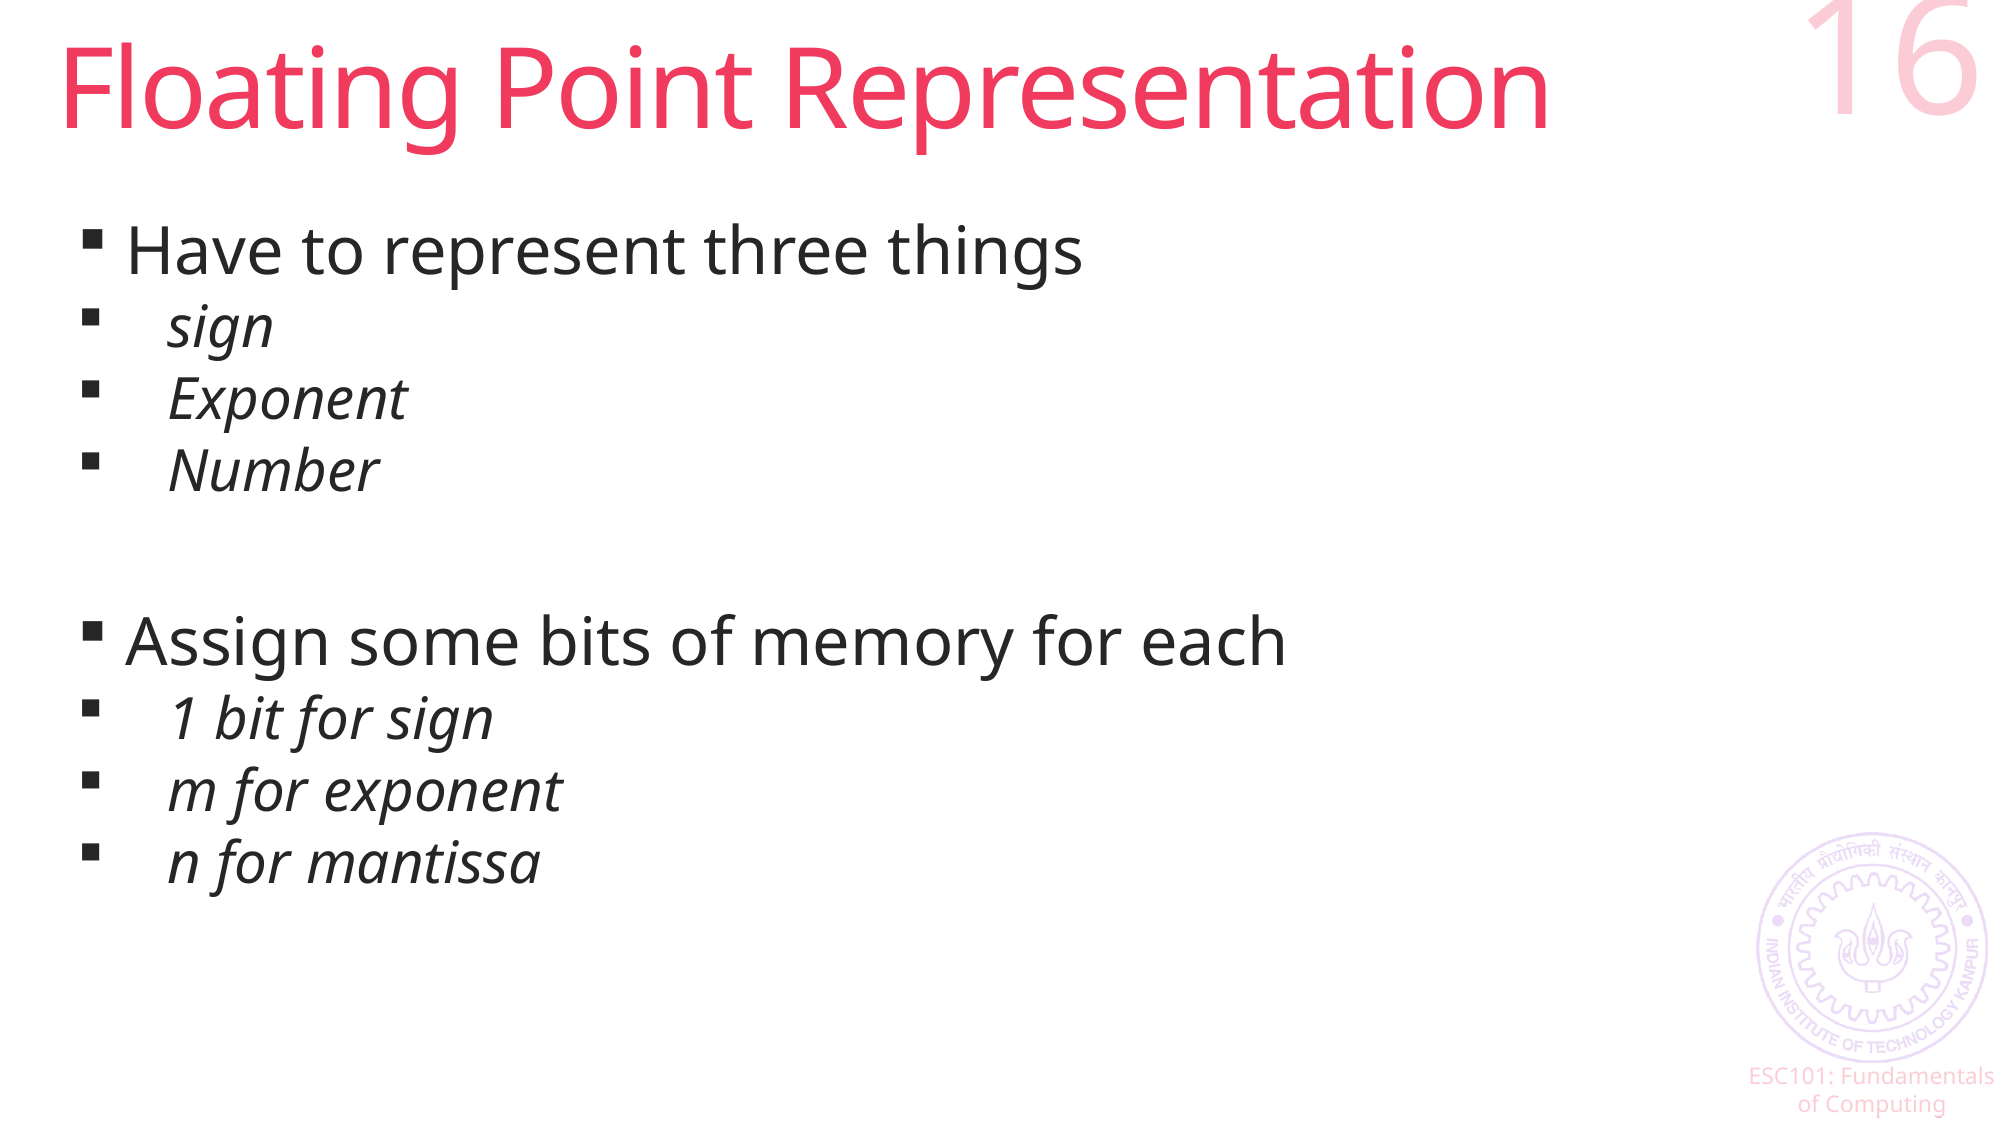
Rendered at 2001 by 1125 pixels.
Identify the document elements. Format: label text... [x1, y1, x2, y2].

title Floating Point Representation [41, 5, 1945, 183]
list Have to represent three things sign Exponent Number Assign some bits of memory for each 1 bit for sign m for exponent n for mantissa [62, 212, 1413, 955]
slide_number 16 [1520, 6, 2000, 183]
